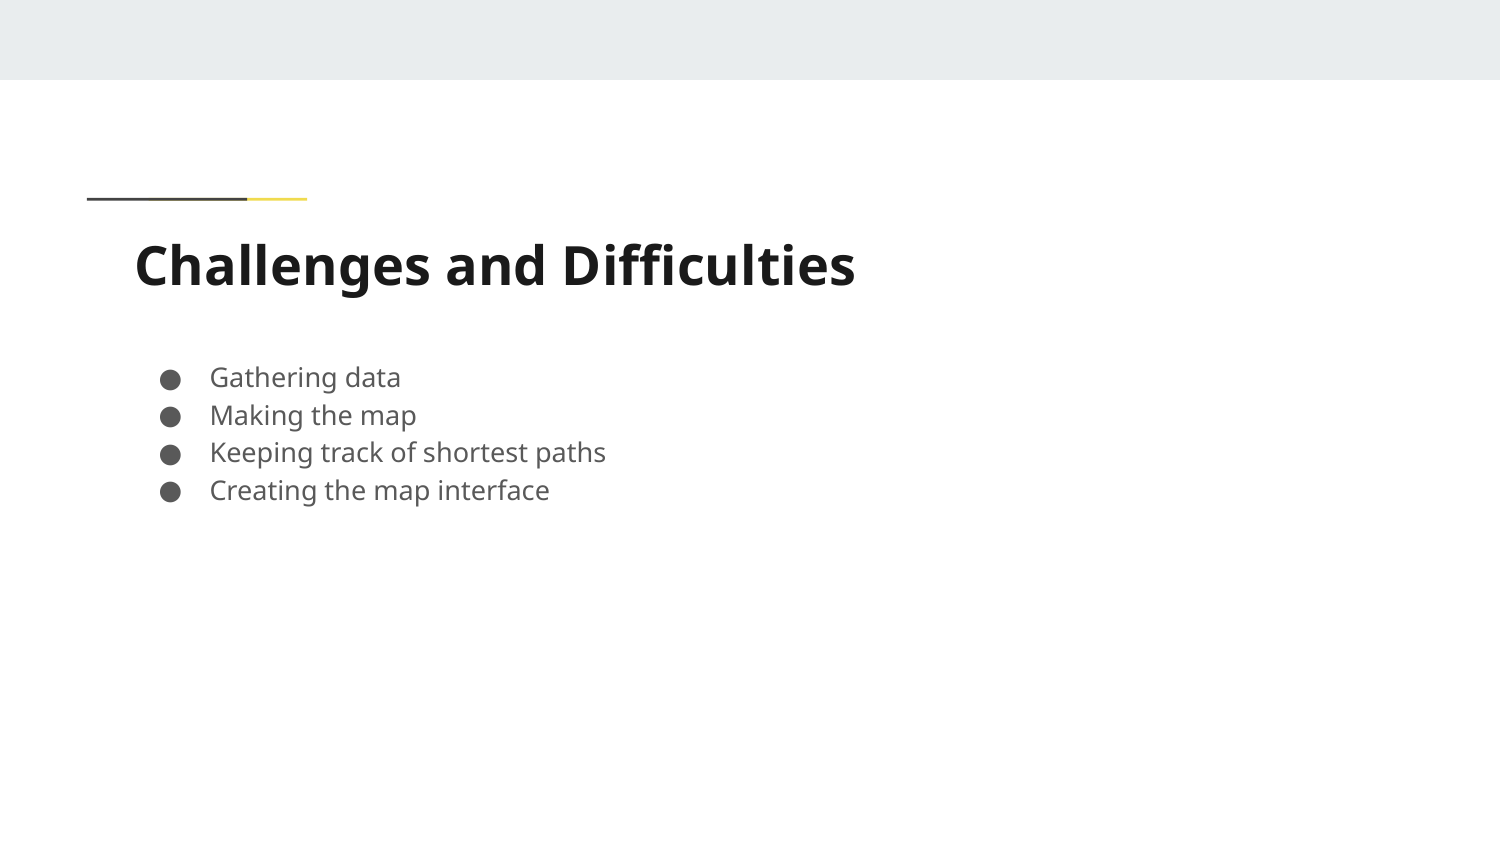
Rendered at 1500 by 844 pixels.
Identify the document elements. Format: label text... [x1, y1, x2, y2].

title Challenges and Difficulties [119, 216, 1381, 305]
list Gathering data Making the map Keeping track of shortest paths Creating the map interface [119, 341, 1381, 712]
